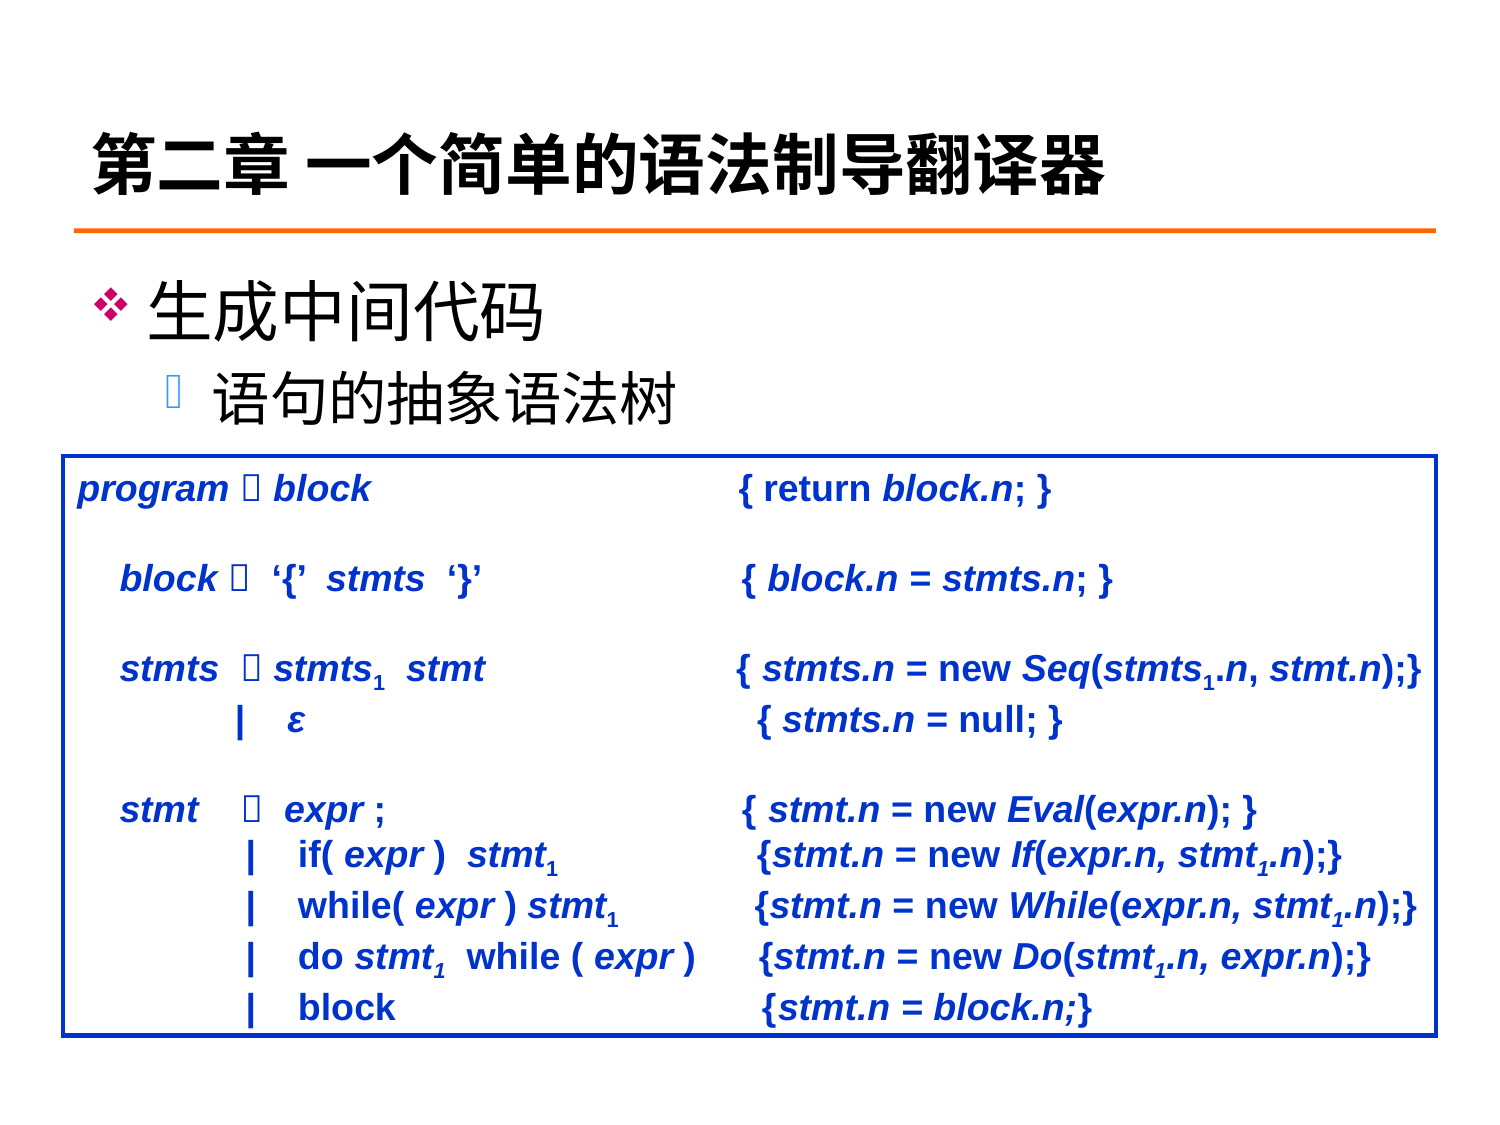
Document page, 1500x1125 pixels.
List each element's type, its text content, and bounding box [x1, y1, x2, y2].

title 第二章 一个简单的语法制导翻译器 [75, 114, 1165, 211]
list 生成中间代码 语句的抽象语法树 [75, 262, 1425, 456]
text_box program  block { return block.n; } block  ‘{’ stmts ‘}’ { block.n = stmts.n; } stmts  stmts1 stmt { stmts.n = new Seq(stmts1.n, stmt.n);} | ε { stmts.n = null; } stmt  expr ; { stmt.n = new Eval(expr.n); } | if( expr ) stmt1 {stmt.n = new If(expr.n, stmt1.n);} | while( expr ) stmt1 {stmt.n = new While(expr.n, stmt1.n);} | do stmt1 while ( expr ) {stmt.n = new Do(stmt1.n, expr.n);} | block {stmt.n = block.n;} [62, 456, 1437, 1036]
